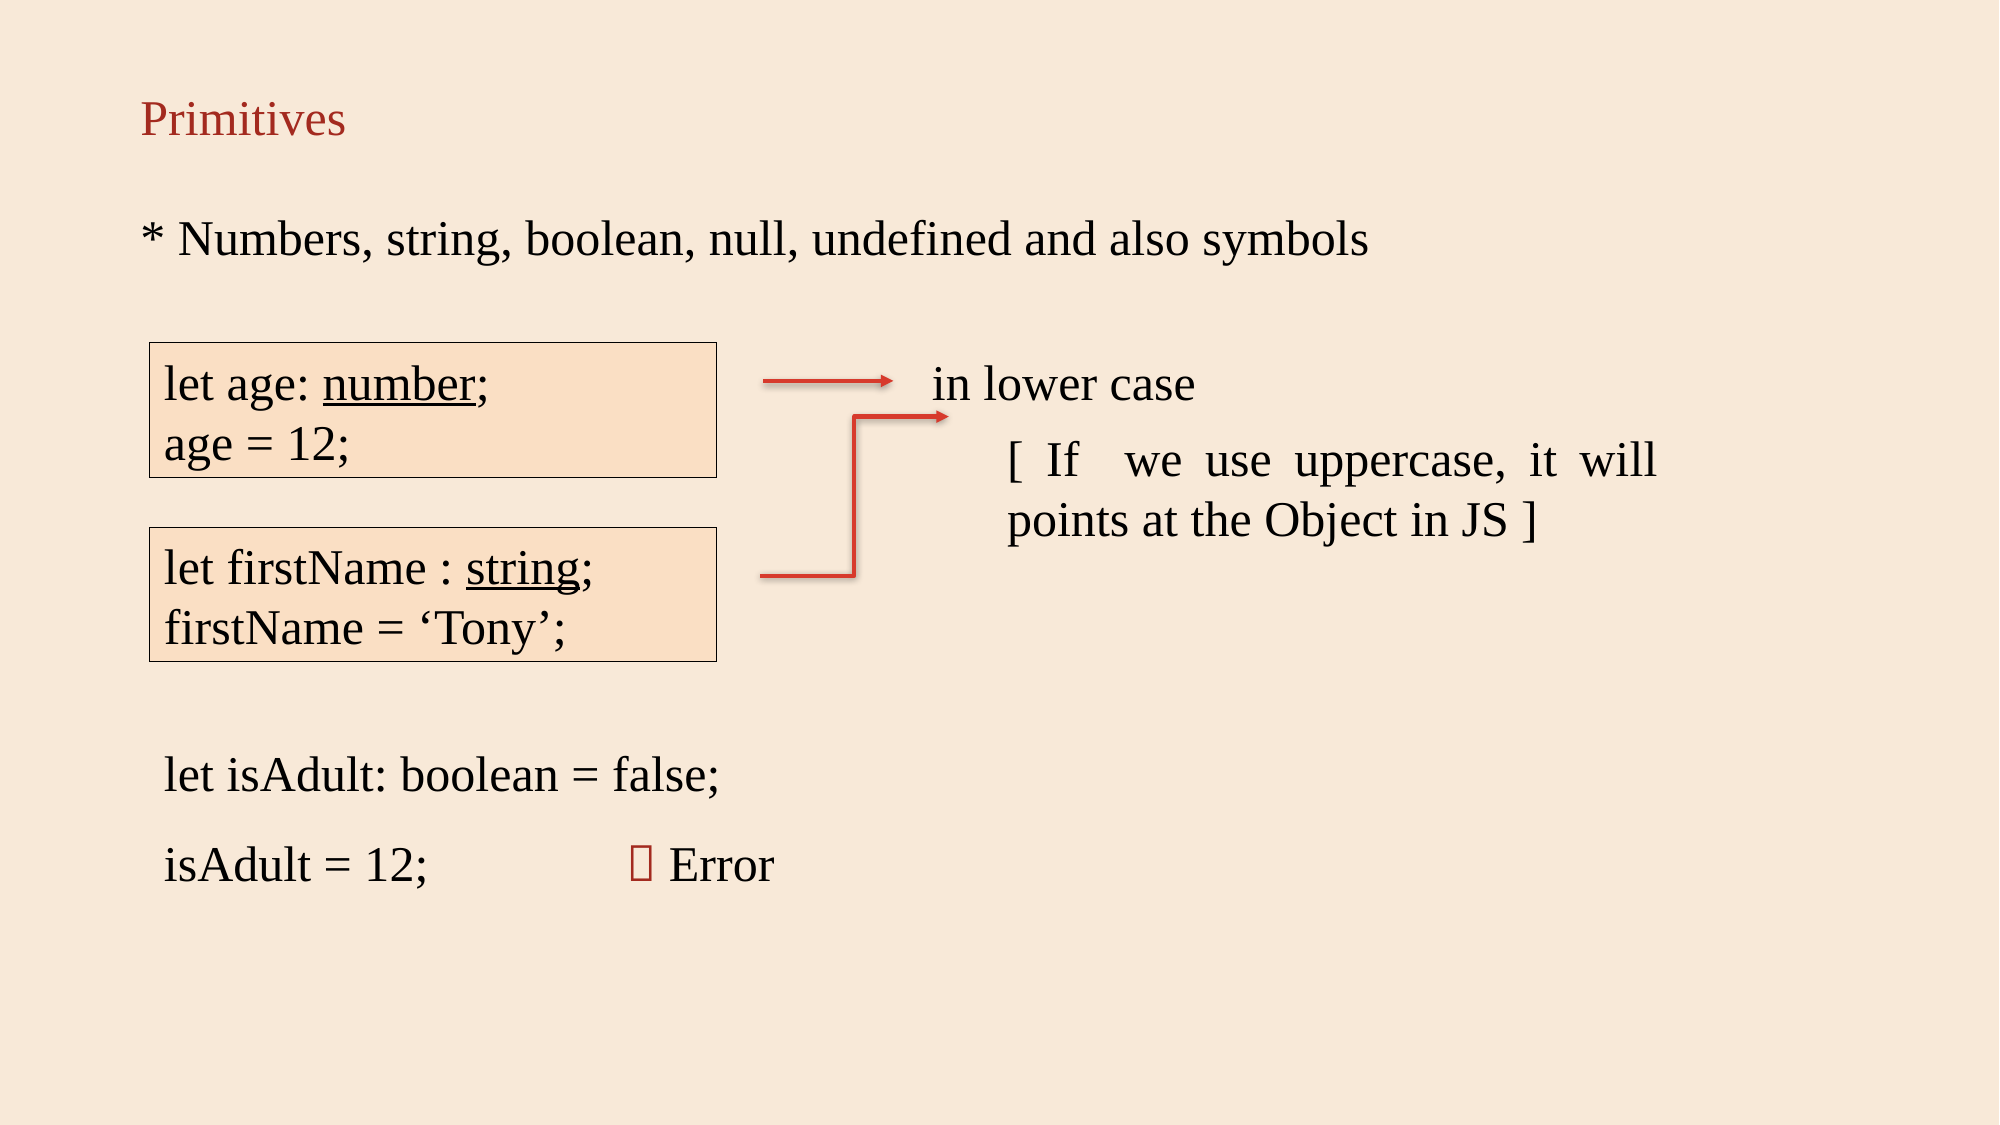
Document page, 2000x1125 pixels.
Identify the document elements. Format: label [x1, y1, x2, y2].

text_box [125, 77, 1674, 891]
